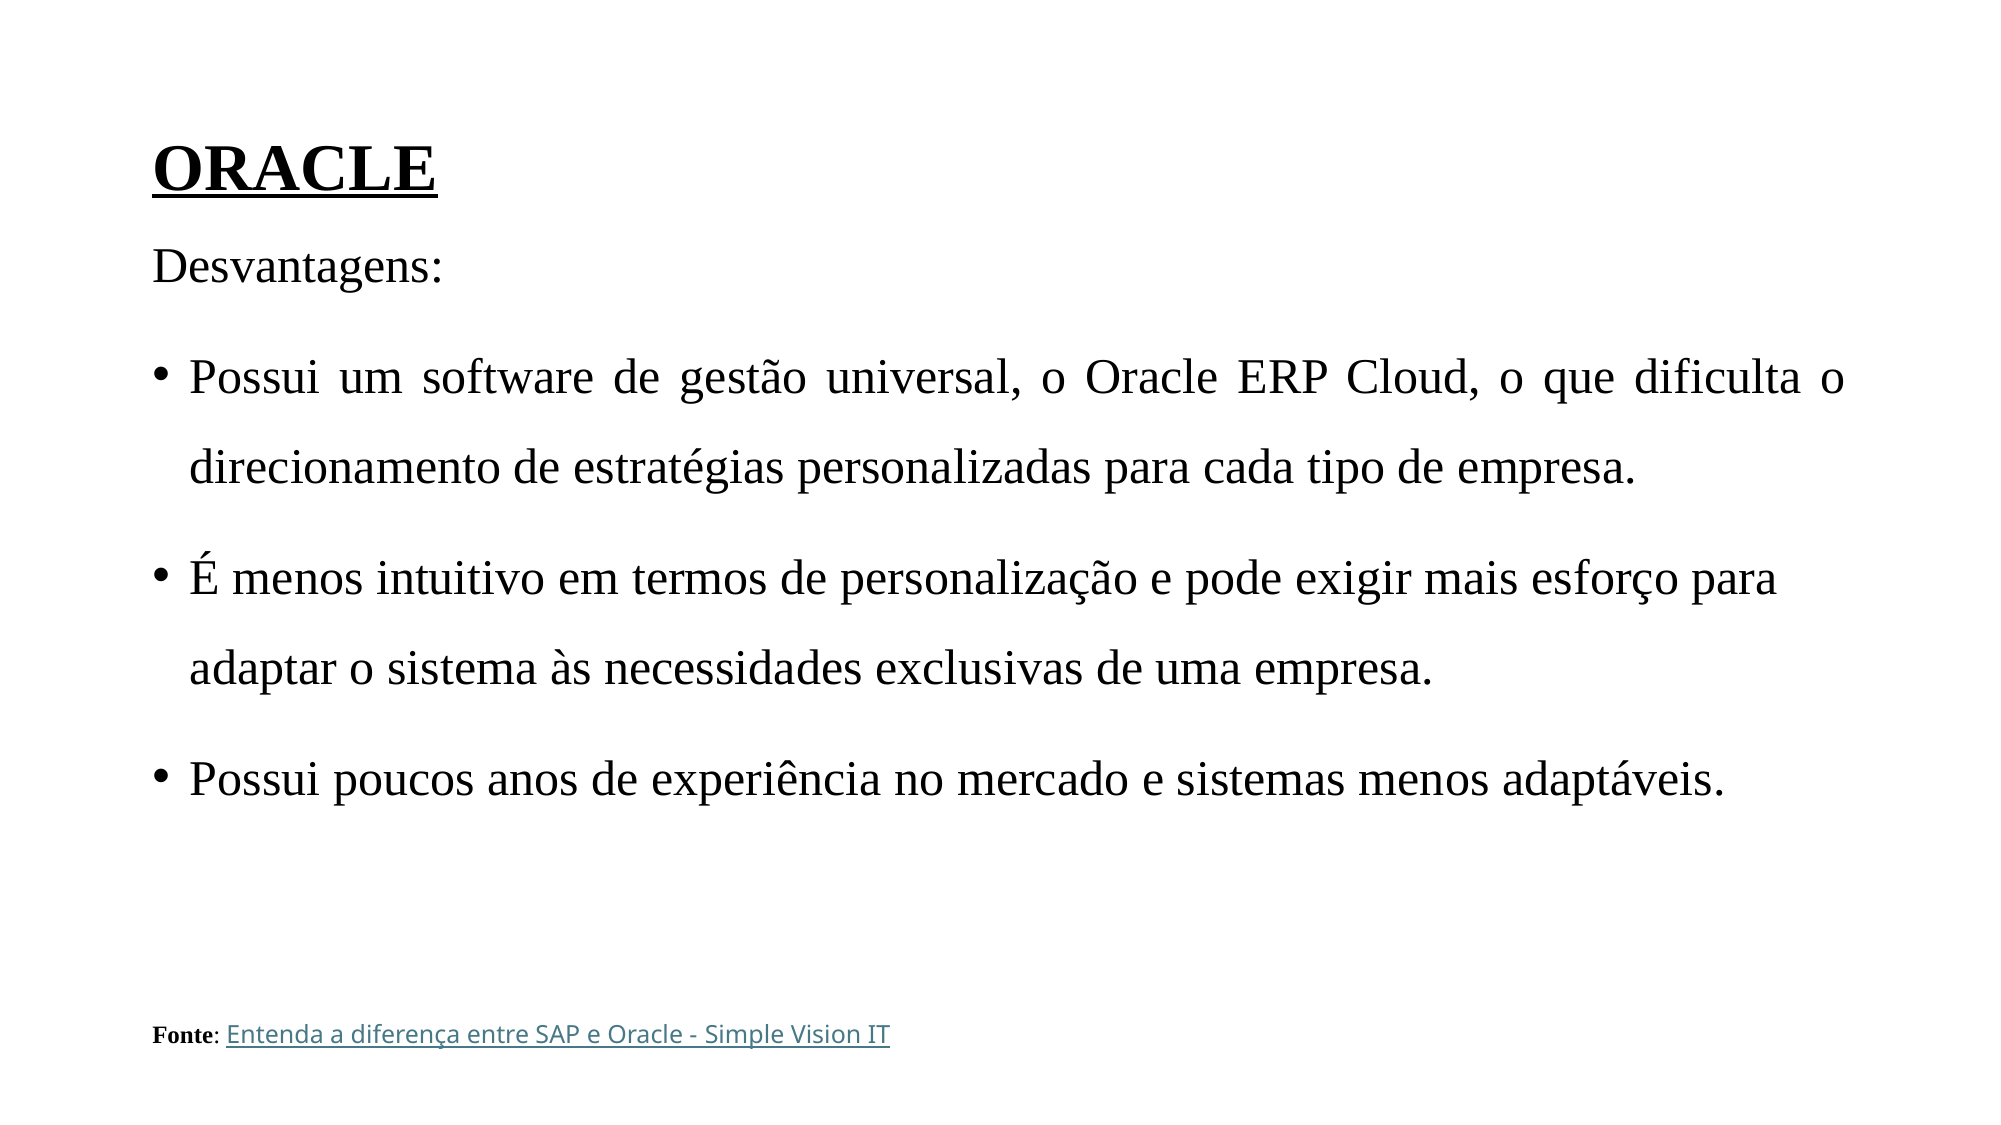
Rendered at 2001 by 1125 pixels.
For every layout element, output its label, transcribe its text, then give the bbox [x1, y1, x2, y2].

list Desvantagens: Possui um software de gestão universal, o Oracle ERP Cloud, o que dificulta o direcionamento de estratégias personalizadas para cada tipo de empresa. É menos intuitivo em termos de personalização e pode exigir mais esforço para adaptar o sistema às necessidades exclusivas de uma empresa. Possui poucos anos de experiência no mercado e sistemas menos adaptáveis. [137, 194, 1863, 909]
text_box Fonte: Entenda a diferença entre SAP e Oracle - Simple Vision IT [137, 1011, 1743, 1061]
title ORACLE [137, 59, 1863, 194]
